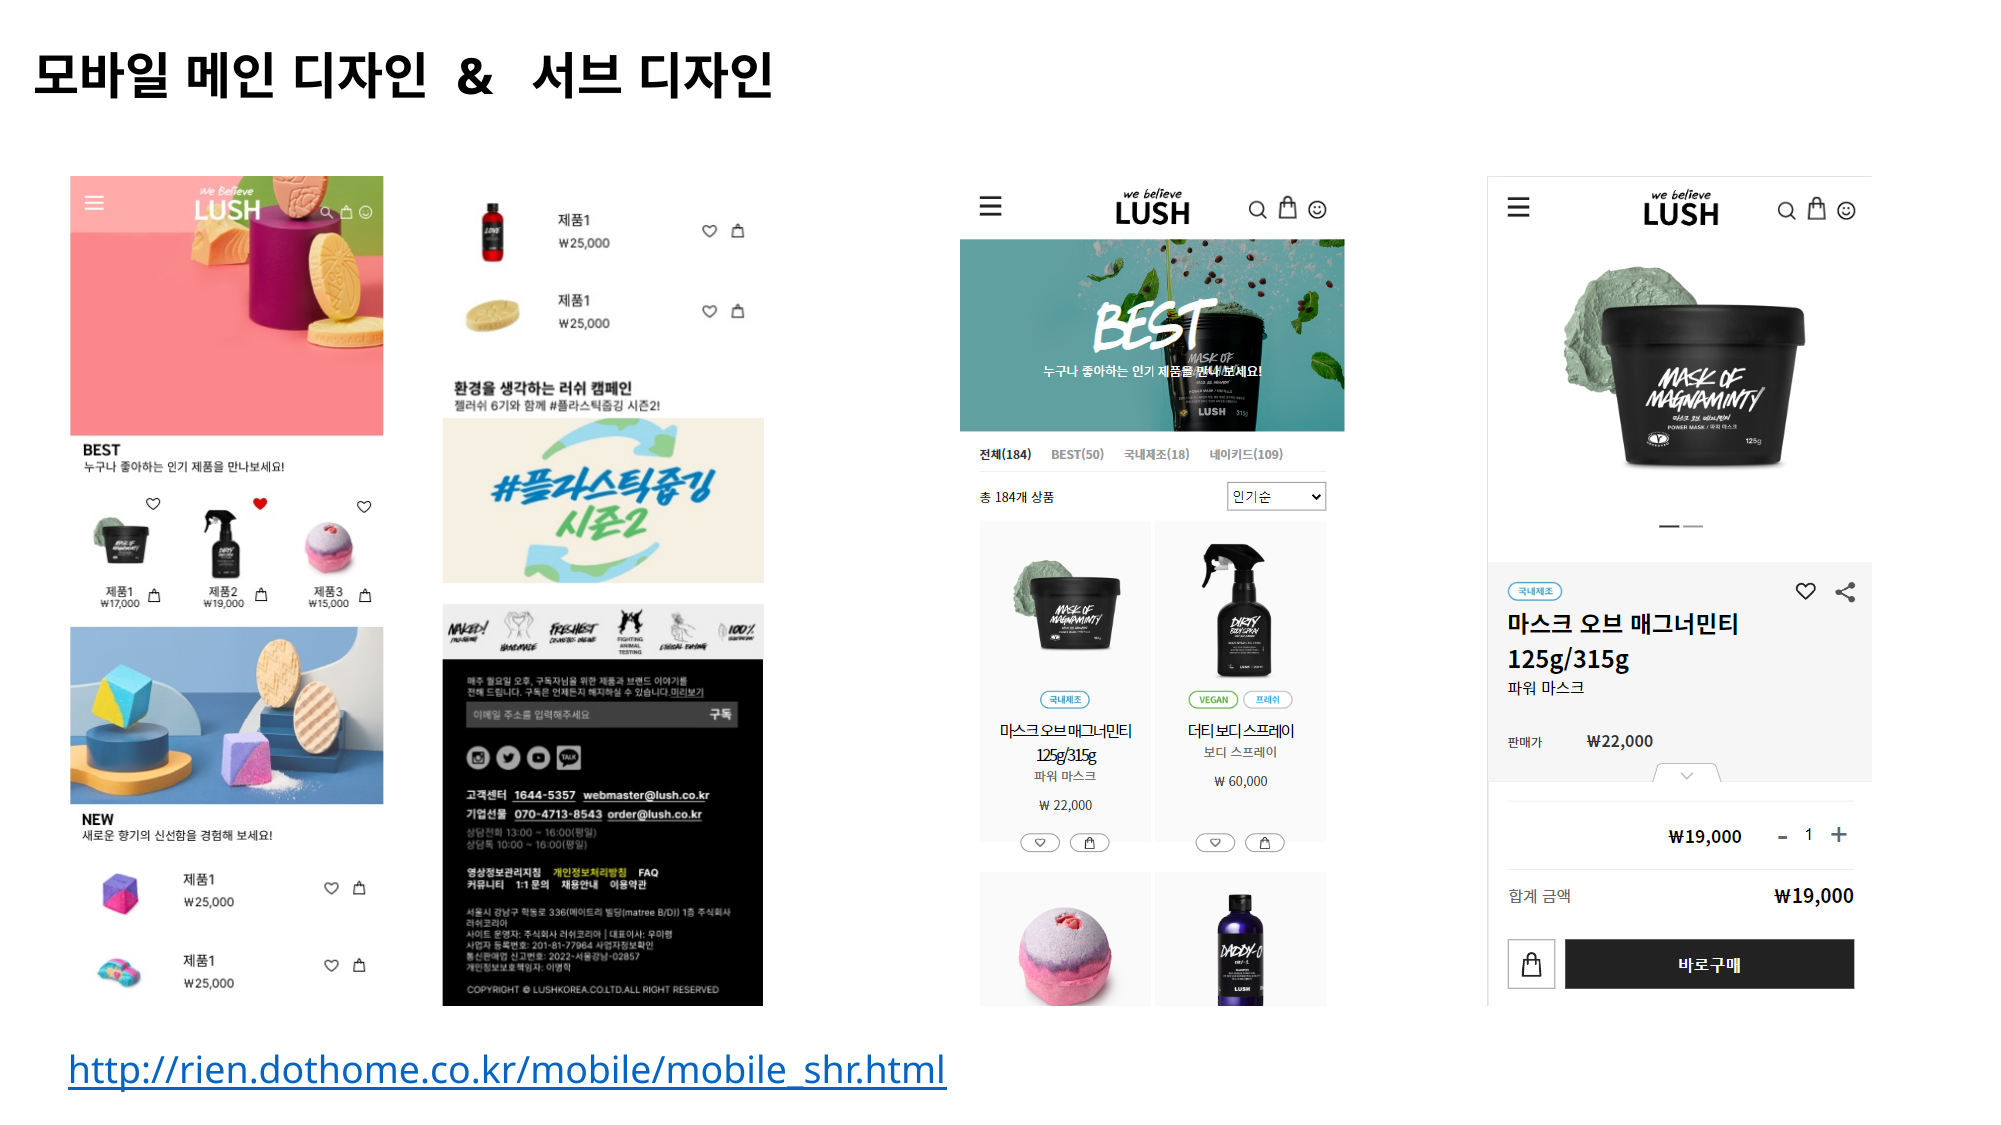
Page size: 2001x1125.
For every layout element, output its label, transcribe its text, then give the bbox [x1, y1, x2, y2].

picture [442, 176, 764, 1006]
picture [960, 176, 1345, 1006]
picture [1487, 176, 1872, 1006]
picture [70, 176, 384, 1007]
text_box 모바일 메인 디자인 & 서브 디자인 [19, 36, 791, 112]
text_box http://rien.dothome.co.kr/mobile/mobile_shr.html [53, 1039, 962, 1105]
